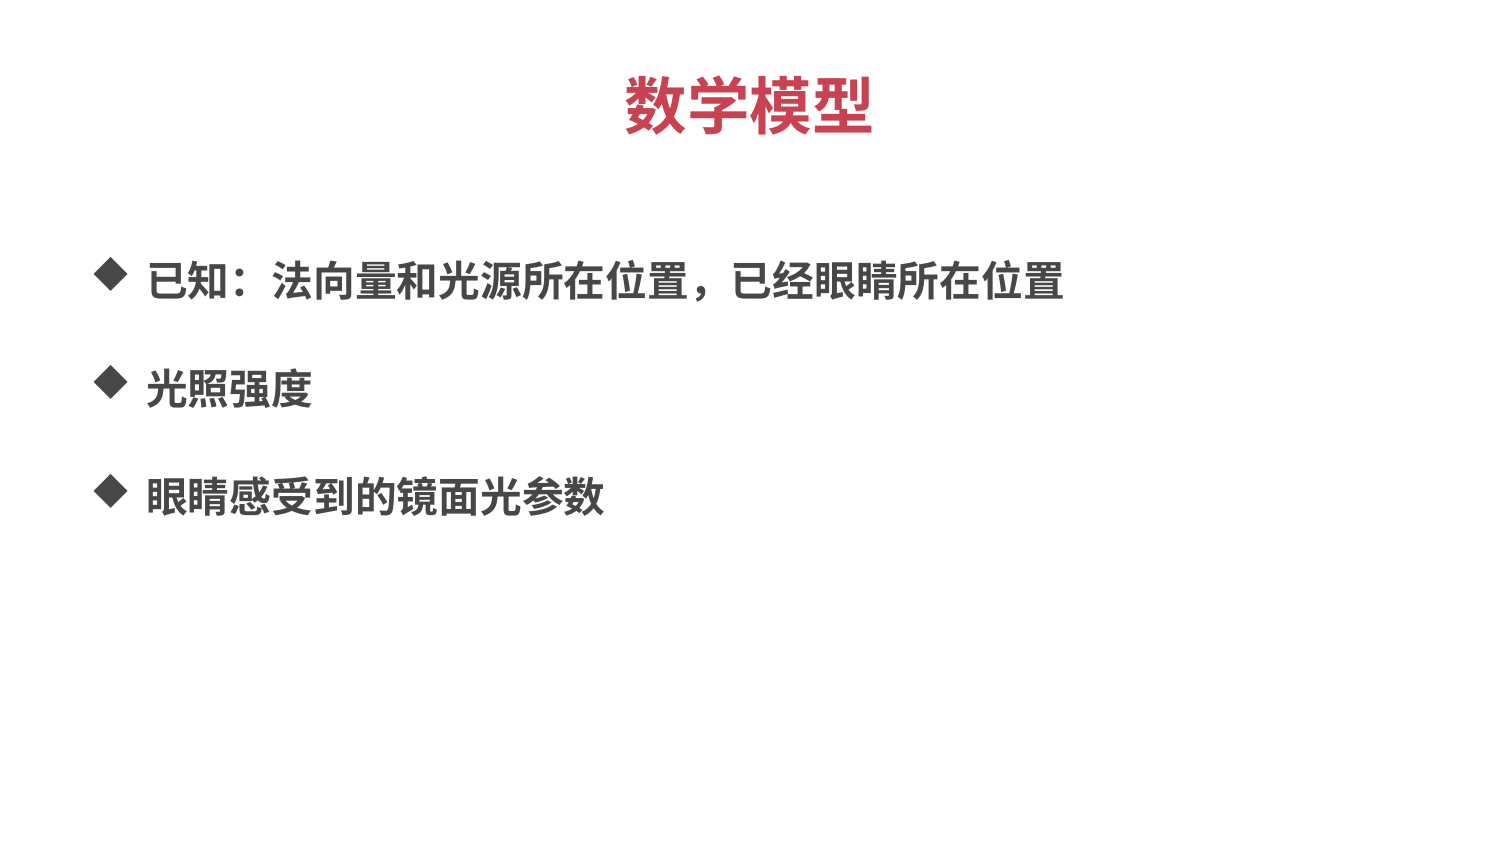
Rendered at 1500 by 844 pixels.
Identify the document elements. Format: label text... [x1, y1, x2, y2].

title 数学模型 [74, 33, 1426, 175]
